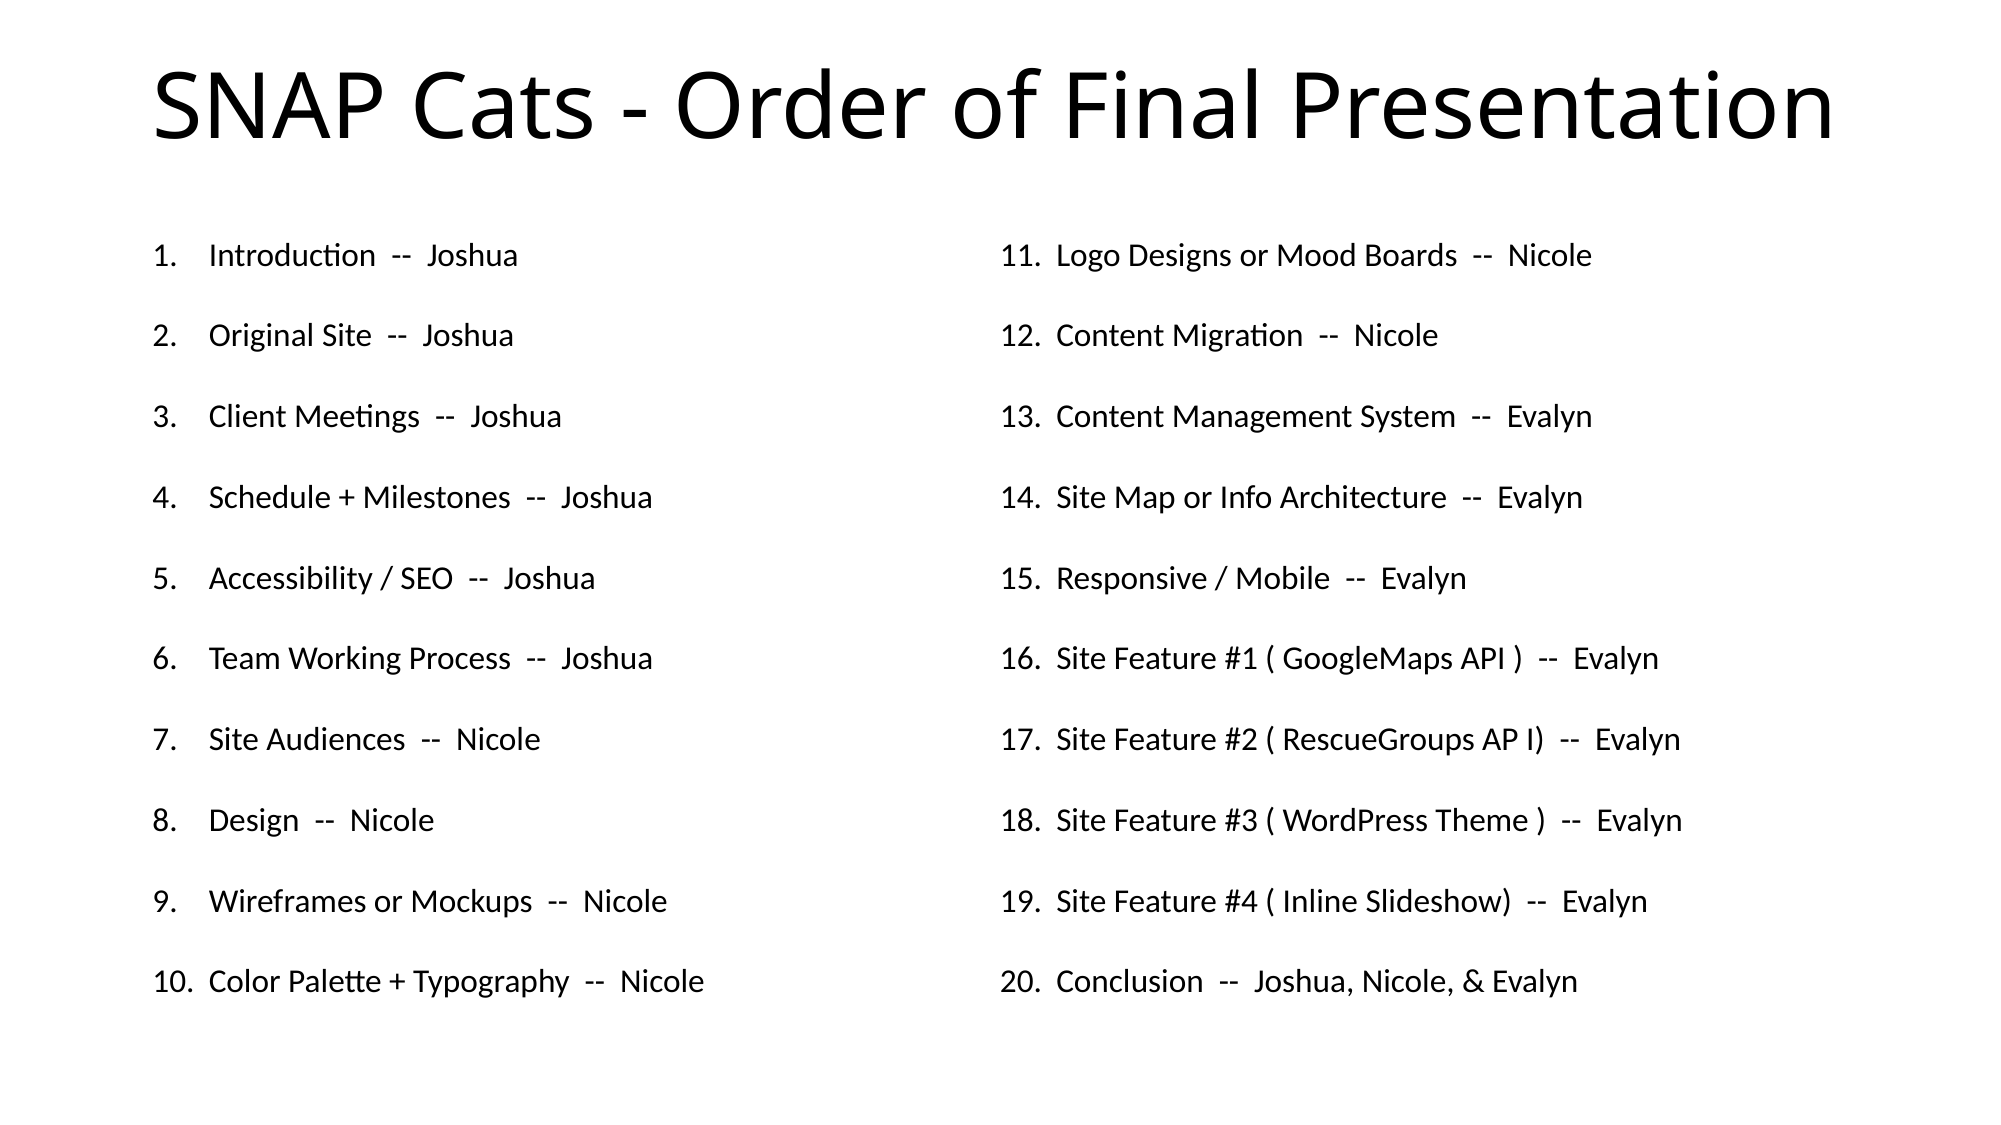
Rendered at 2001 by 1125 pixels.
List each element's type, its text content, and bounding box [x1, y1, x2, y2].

title SNAP Cats - Order of Final Presentation [137, 41, 1863, 177]
list Introduction -- Joshua Original Site -- Joshua Client Meetings -- Joshua Schedule + Milestones -- Joshua Accessibility / SEO -- Joshua Team Working Process -- Joshua Site Audiences -- Nicole Design -- Nicole Wireframes or Mockups -- Nicole Color Palette + Typography -- Nicole Logo Designs or Mood Boards -- Nicole Content Migration -- Nicole Content Management System -- Evalyn Site Map or Info Architecture -- Evalyn Responsive / Mobile -- Evalyn Site Feature #1 ( GoogleMaps API ) -- Evalyn Site Feature #2 ( RescueGroups AP I) -- Evalyn Site Feature #3 ( WordPress Theme ) -- Evalyn Site Feature #4 ( Inline Slideshow) -- Evalyn Conclusion -- Joshua, Nicole, & Evalyn [137, 205, 1863, 1081]
